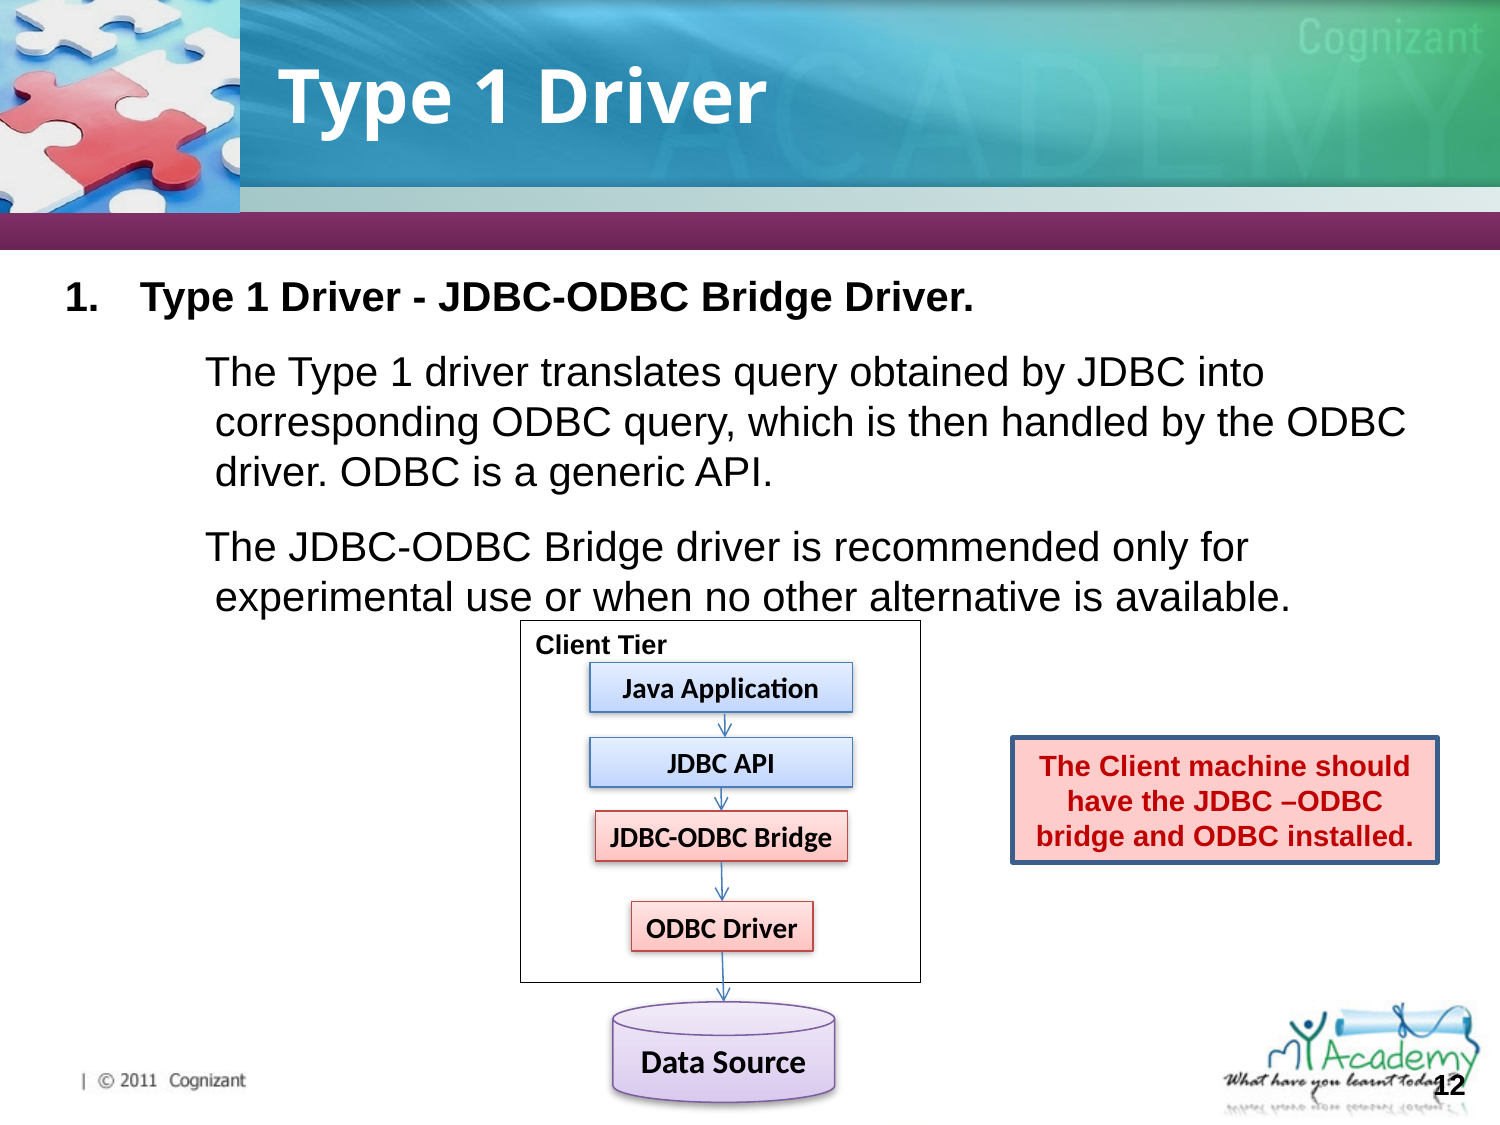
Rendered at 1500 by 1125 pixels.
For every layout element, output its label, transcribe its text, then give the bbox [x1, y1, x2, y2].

text_box Type 1 Driver - JDBC-ODBC Bridge Driver. The Type 1 driver translates query obtained by JDBC into corresponding ODBC query, which is then handled by the ODBC driver. ODBC is a generic API. The JDBC-ODBC Bridge driver is recommended only for experimental use or when no other alternative is available. [49, 262, 1463, 853]
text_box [520, 620, 921, 1103]
picture [0, 0, 262, 213]
title Type 1 Driver [262, 0, 1500, 188]
text_box [37, 249, 1463, 402]
text_box The Client machine should have the JDBC –ODBC bridge and ODBC installed. [1010, 735, 1440, 865]
picture [0, 250, 1500, 1125]
slide_number 12 [1418, 1059, 1492, 1112]
